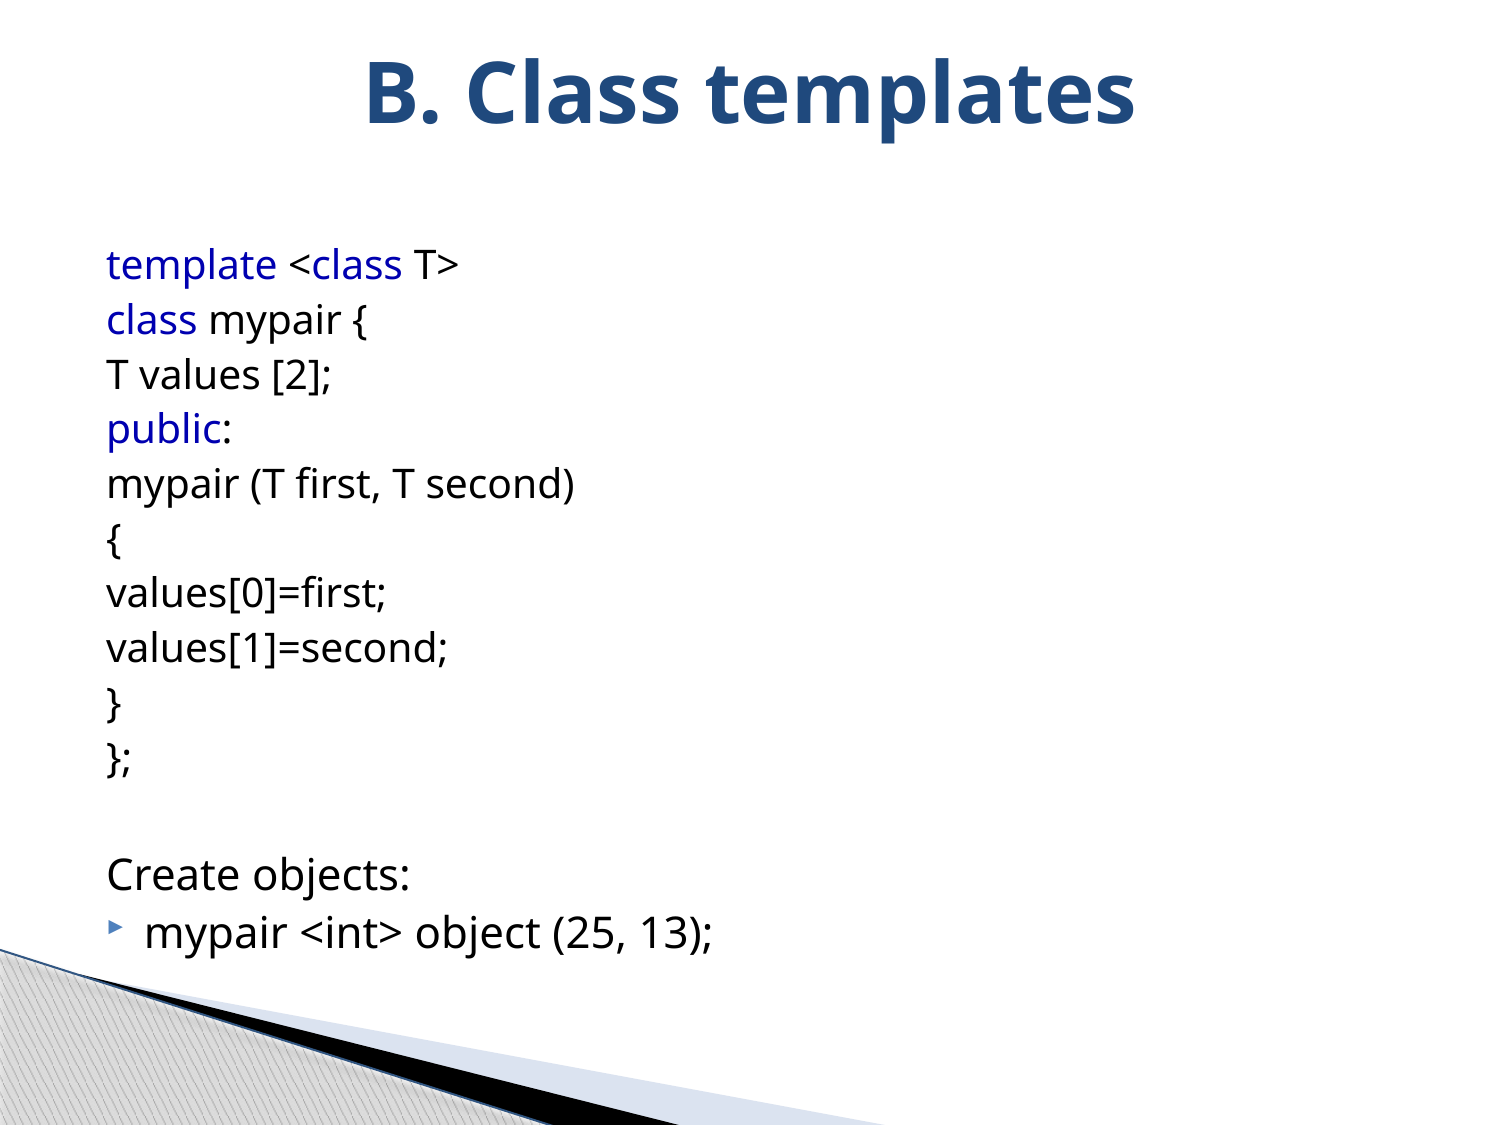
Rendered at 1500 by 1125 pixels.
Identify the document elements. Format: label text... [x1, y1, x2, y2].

title B. Class templates [75, 0, 1425, 183]
list template <class T> class mypair { T values [2]; public: mypair (T first, T second) { values[0]=first; values[1]=second; } }; Create objects: mypair <int> object (25, 13); [75, 231, 1425, 975]
